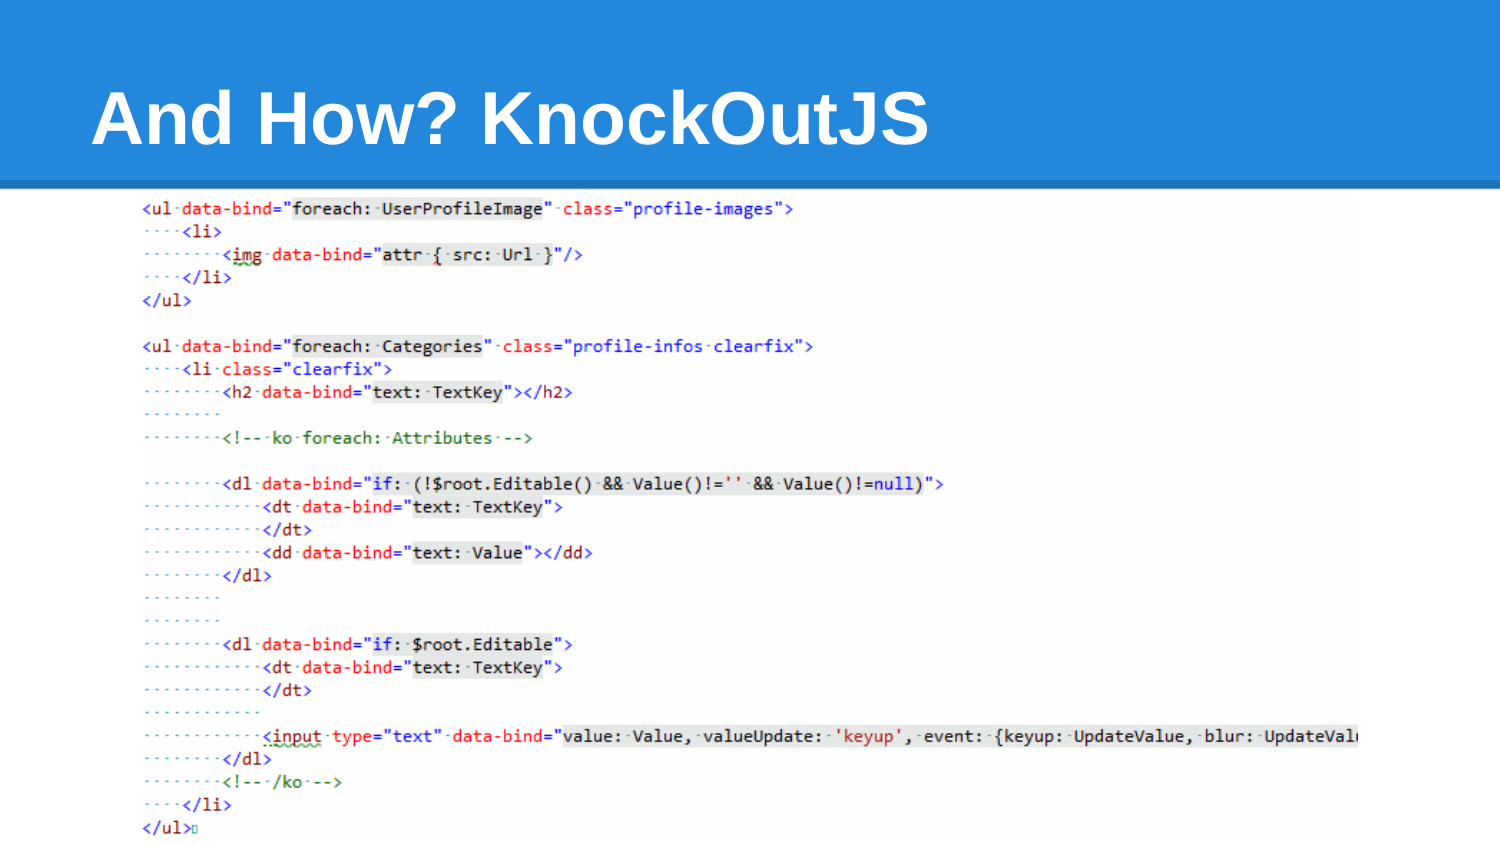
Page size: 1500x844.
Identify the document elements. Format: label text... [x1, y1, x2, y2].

picture [142, 196, 1358, 841]
title And How? KnockOutJS [75, 33, 1425, 175]
